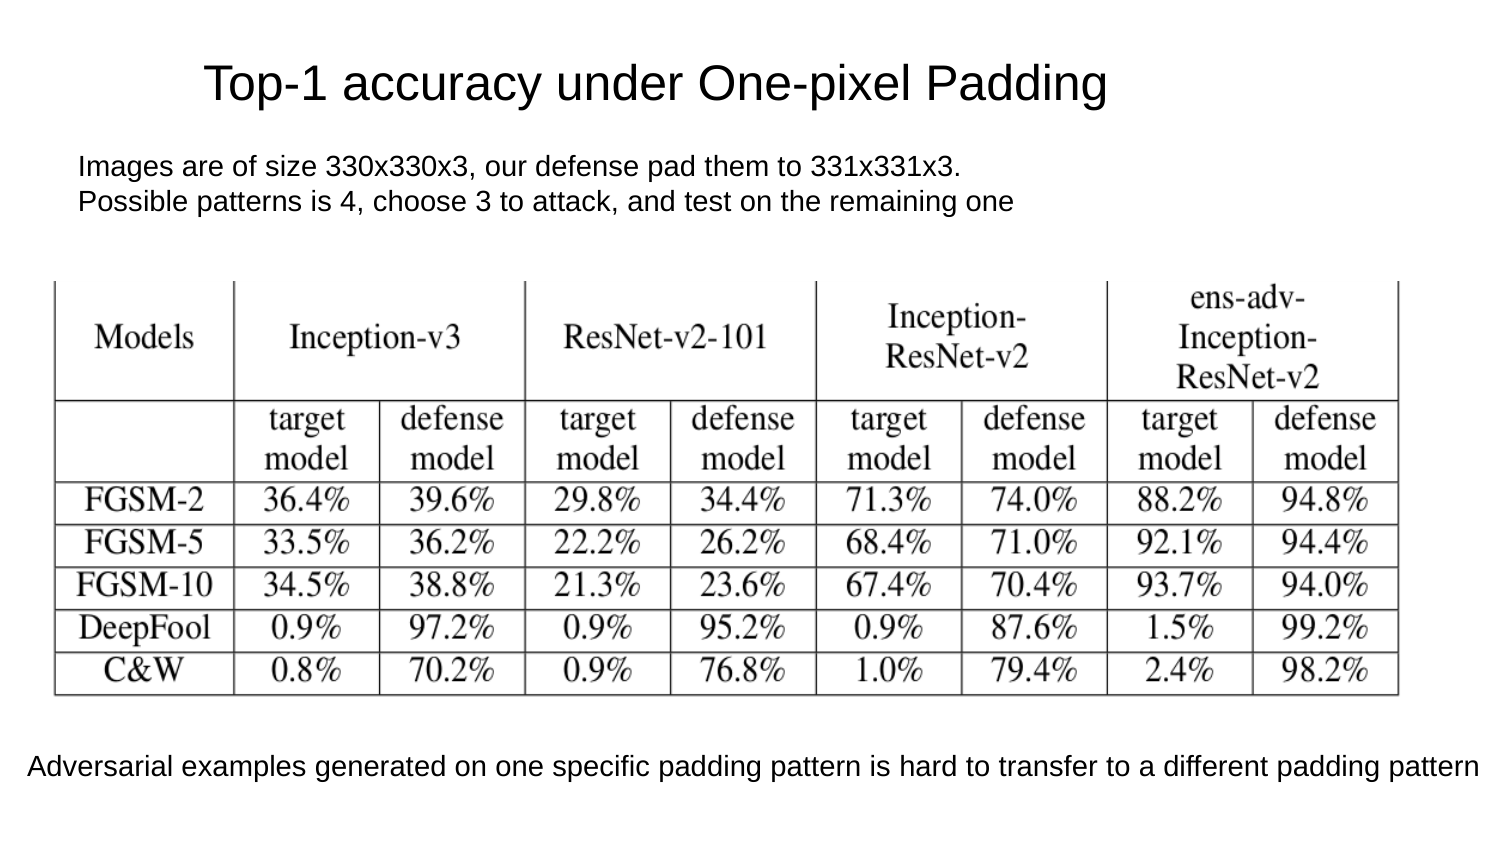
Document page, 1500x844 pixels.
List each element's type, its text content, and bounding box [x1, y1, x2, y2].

picture [38, 280, 1419, 711]
text_box Images are of size 330x330x3, our defense pad them to 331x331x3. Possible patterns is 4, choose 3 to attack, and test on the remaining one [63, 132, 1424, 250]
text_box Adversarial examples generated on one specific padding pattern is hard to transfer to a different padding pattern [11, 731, 1500, 798]
title Top-1 accuracy under One-pixel Padding [188, 35, 1141, 130]
